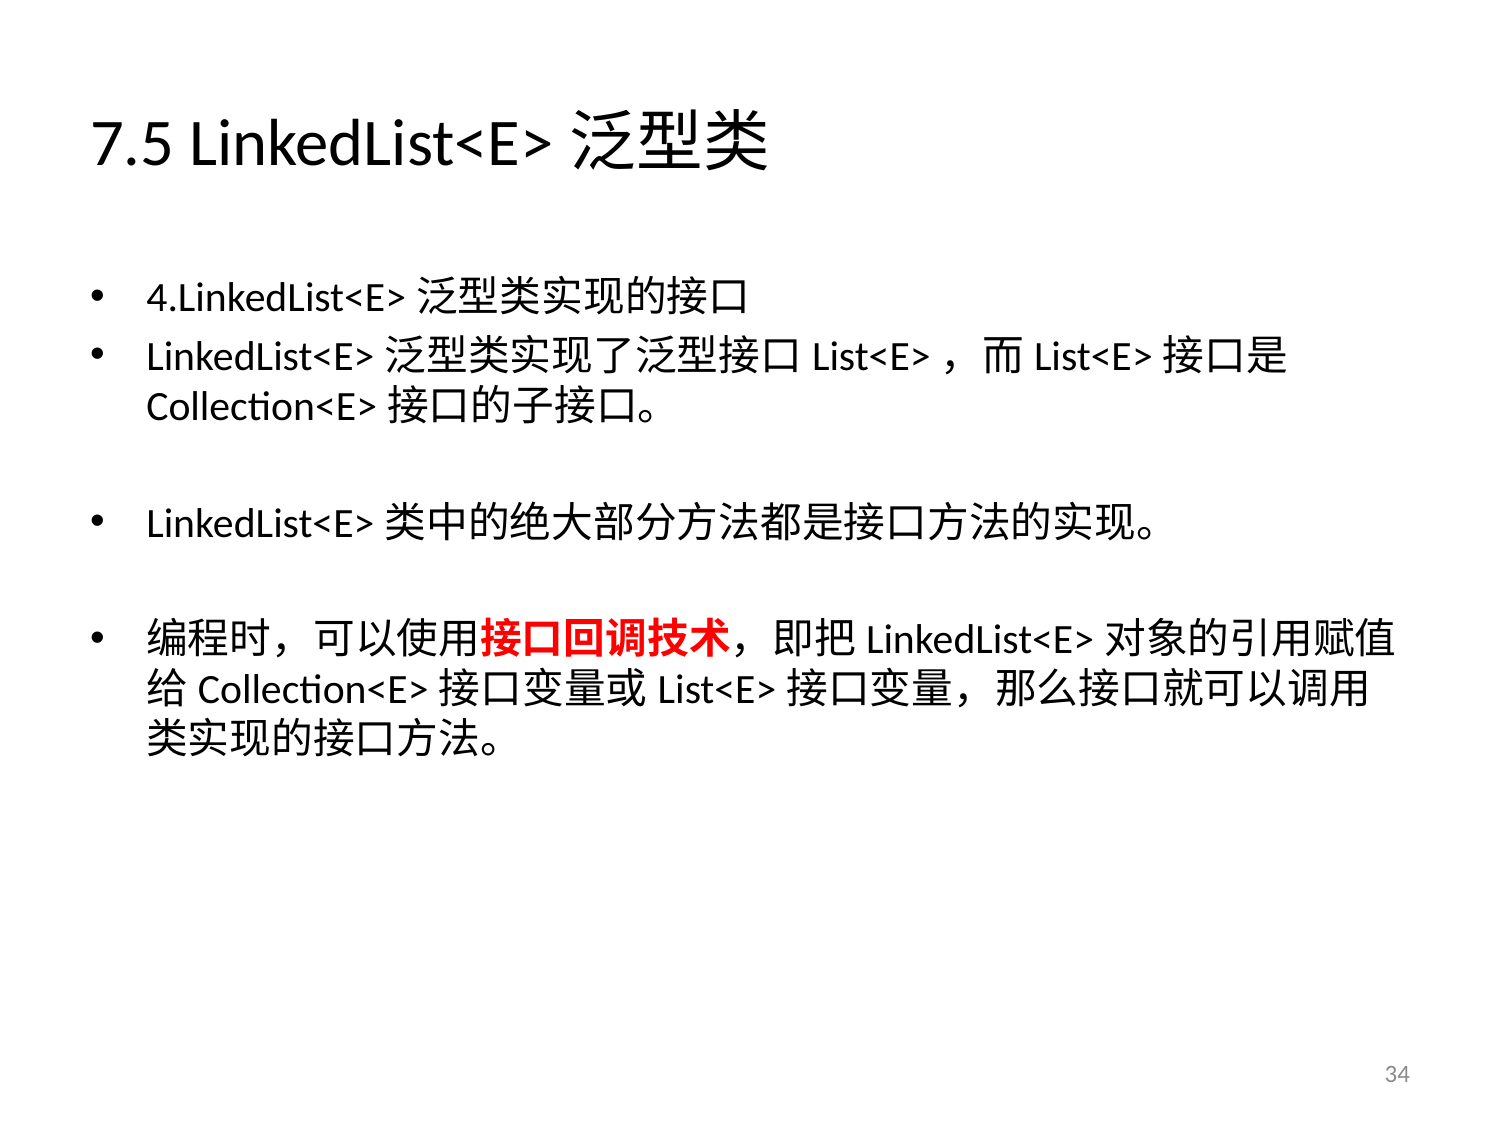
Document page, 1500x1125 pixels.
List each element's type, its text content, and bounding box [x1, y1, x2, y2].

title 7.5 LinkedList<E>泛型类 [75, 45, 1425, 233]
list 4.LinkedList<E>泛型类实现的接口 LinkedList<E>泛型类实现了泛型接口List<E>，而List<E>接口是Collection<E>接口的子接口。 LinkedList<E>类中的绝大部分方法都是接口方法的实现。 编程时，可以使用接口回调技术，即把LinkedList<E>对象的引用赋值给Collection<E>接口变量或List<E>接口变量，那么接口就可以调用类实现的接口方法。 [75, 262, 1425, 1005]
slide_number 34 [1074, 1042, 1425, 1103]
